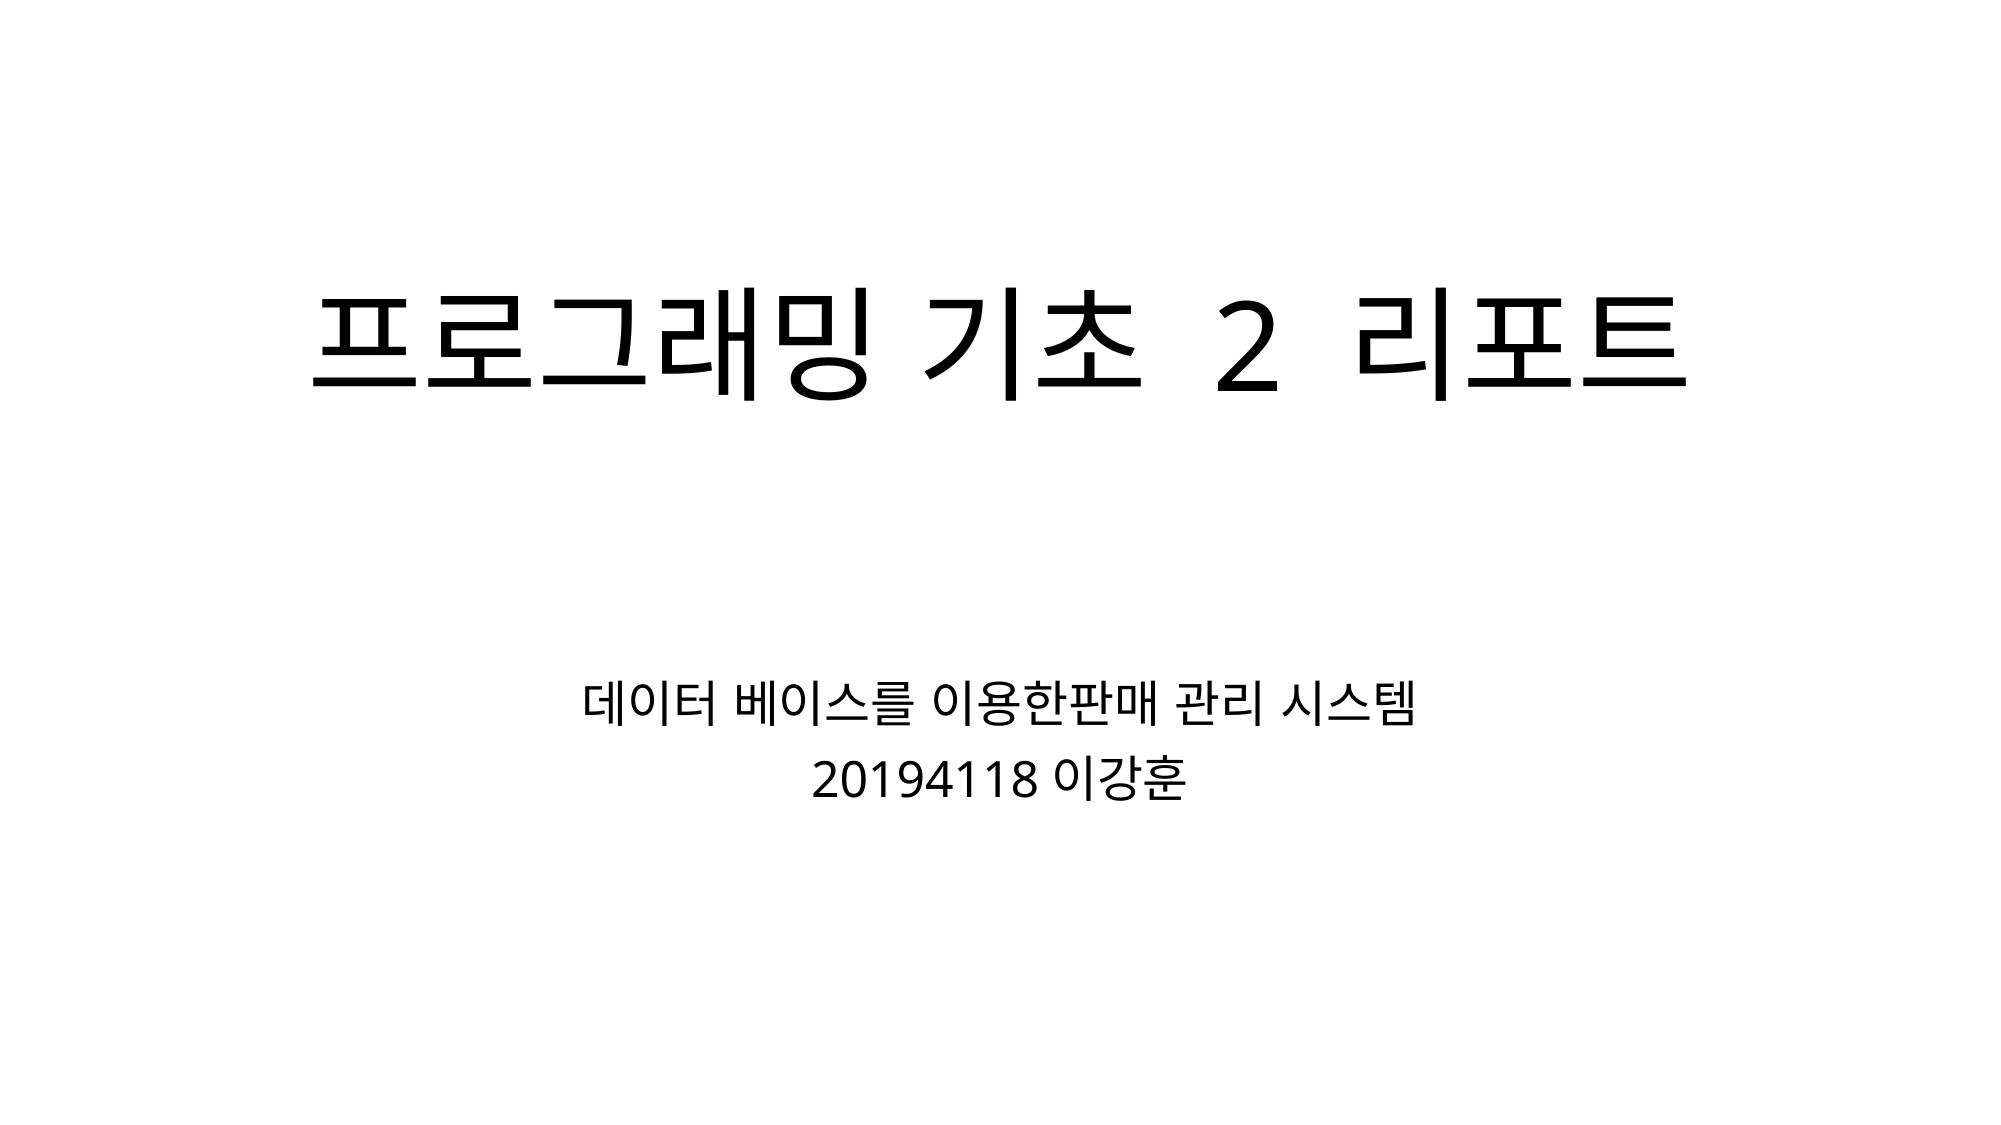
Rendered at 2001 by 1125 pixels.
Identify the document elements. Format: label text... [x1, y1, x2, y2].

subtitle 데이터 베이스를 이용한판매 관리 시스템 20194118이강훈 [249, 590, 1750, 863]
title 프로그래밍 기초 2 리포트 [249, 184, 1750, 576]
